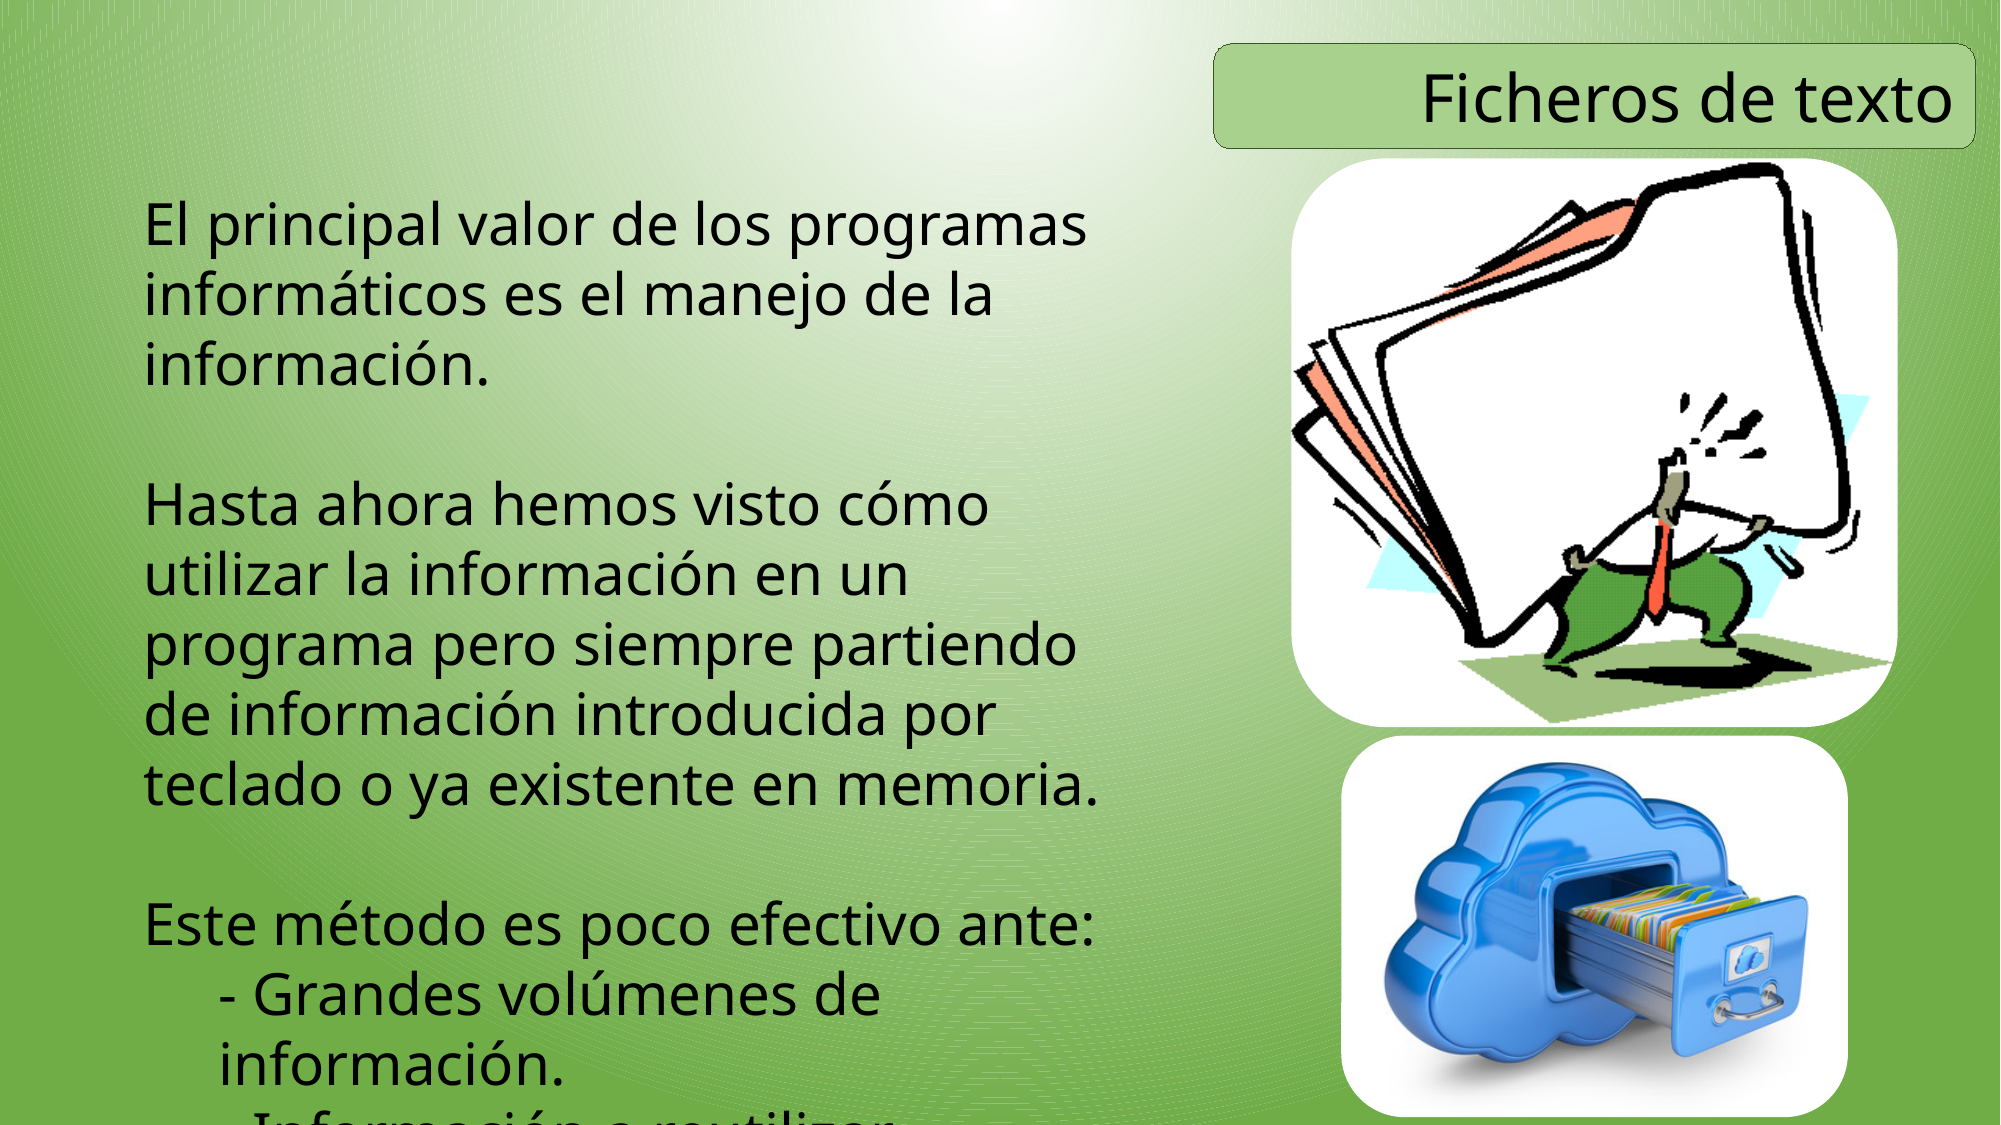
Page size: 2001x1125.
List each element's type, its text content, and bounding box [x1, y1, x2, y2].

picture [1291, 158, 1898, 728]
text_box El principal valor de los programas informáticos es el manejo de la información. Hasta ahora hemos visto cómo utilizar la información en un programa pero siempre partiendo de información introducida por teclado o ya existente en memoria. Este método es poco efectivo ante: - Grandes volúmenes de información. - Información a reutilizar. [128, 179, 1140, 1125]
text_box Ficheros de texto [1213, 43, 1976, 149]
picture [1341, 735, 1848, 1118]
